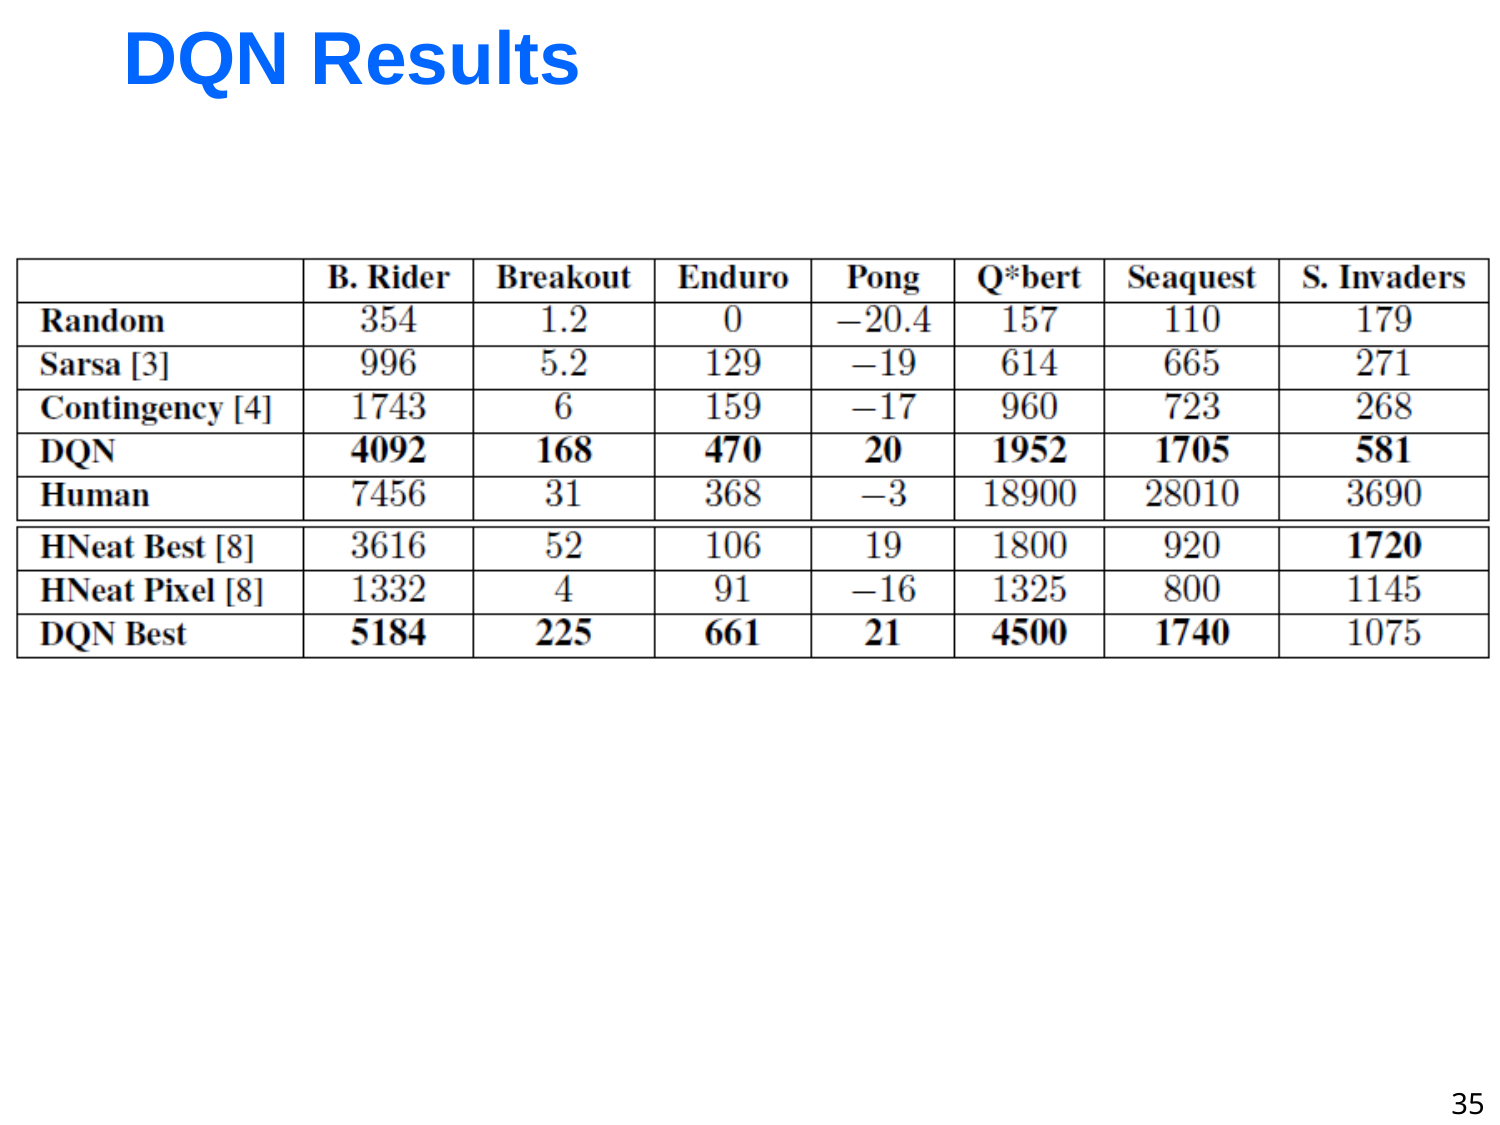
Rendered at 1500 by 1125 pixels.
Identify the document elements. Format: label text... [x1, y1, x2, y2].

slide_number 35 [1187, 1077, 1500, 1116]
title DQN Results [108, 4, 1384, 106]
picture [0, 225, 1500, 682]
